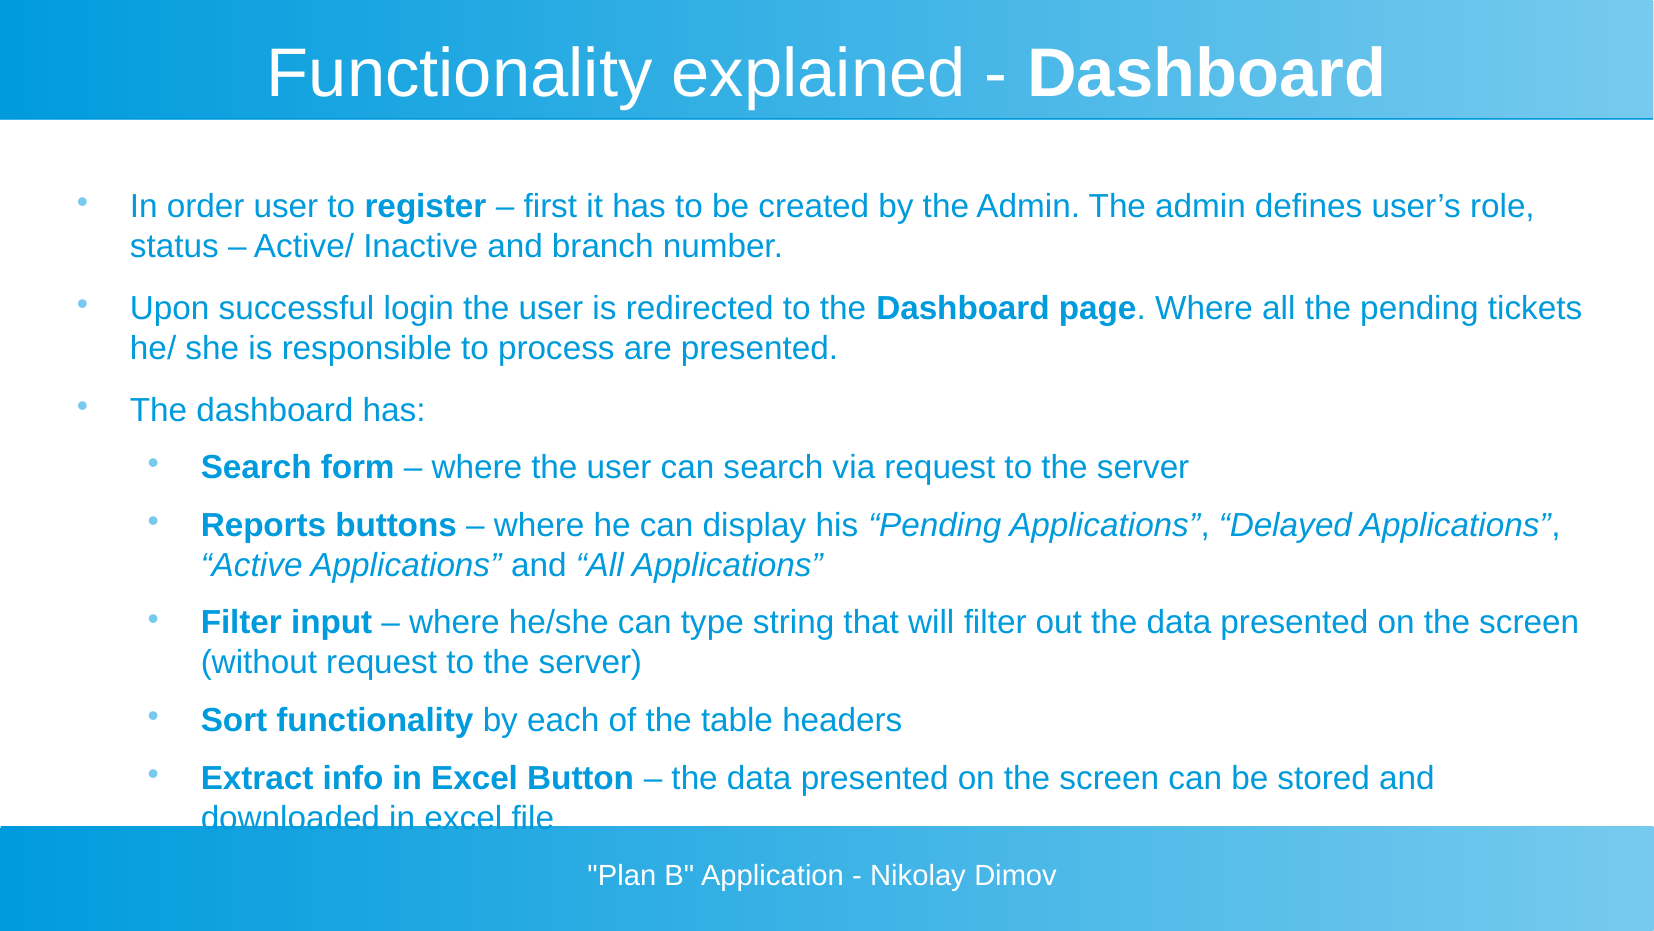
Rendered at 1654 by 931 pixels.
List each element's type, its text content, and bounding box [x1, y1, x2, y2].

list In order user to register – first it has to be created by the Admin. The admin defines user’s role, status – Active/ Inactive and branch number. Upon successful login the user is redirected to the Dashboard page. Where all the pending tickets he/ she is responsible to process are presented. The dashboard has: Search form – where the user can search via request to the server Reports buttons – where he can display his “Pending Applications”, “Delayed Applications”, “Active Applications” and “All Applications” Filter input – where he/she can type string that will filter out the data presented on the screen (without request to the server) Sort functionality by each of the table headers Extract info in Excel Button – the data presented on the screen can be stored and downloaded in excel file [59, 121, 1595, 713]
title Functionality explained - Dashboard [59, 29, 1595, 108]
footer "Plan B" Application - Nikolay Dimov [561, 856, 1093, 916]
